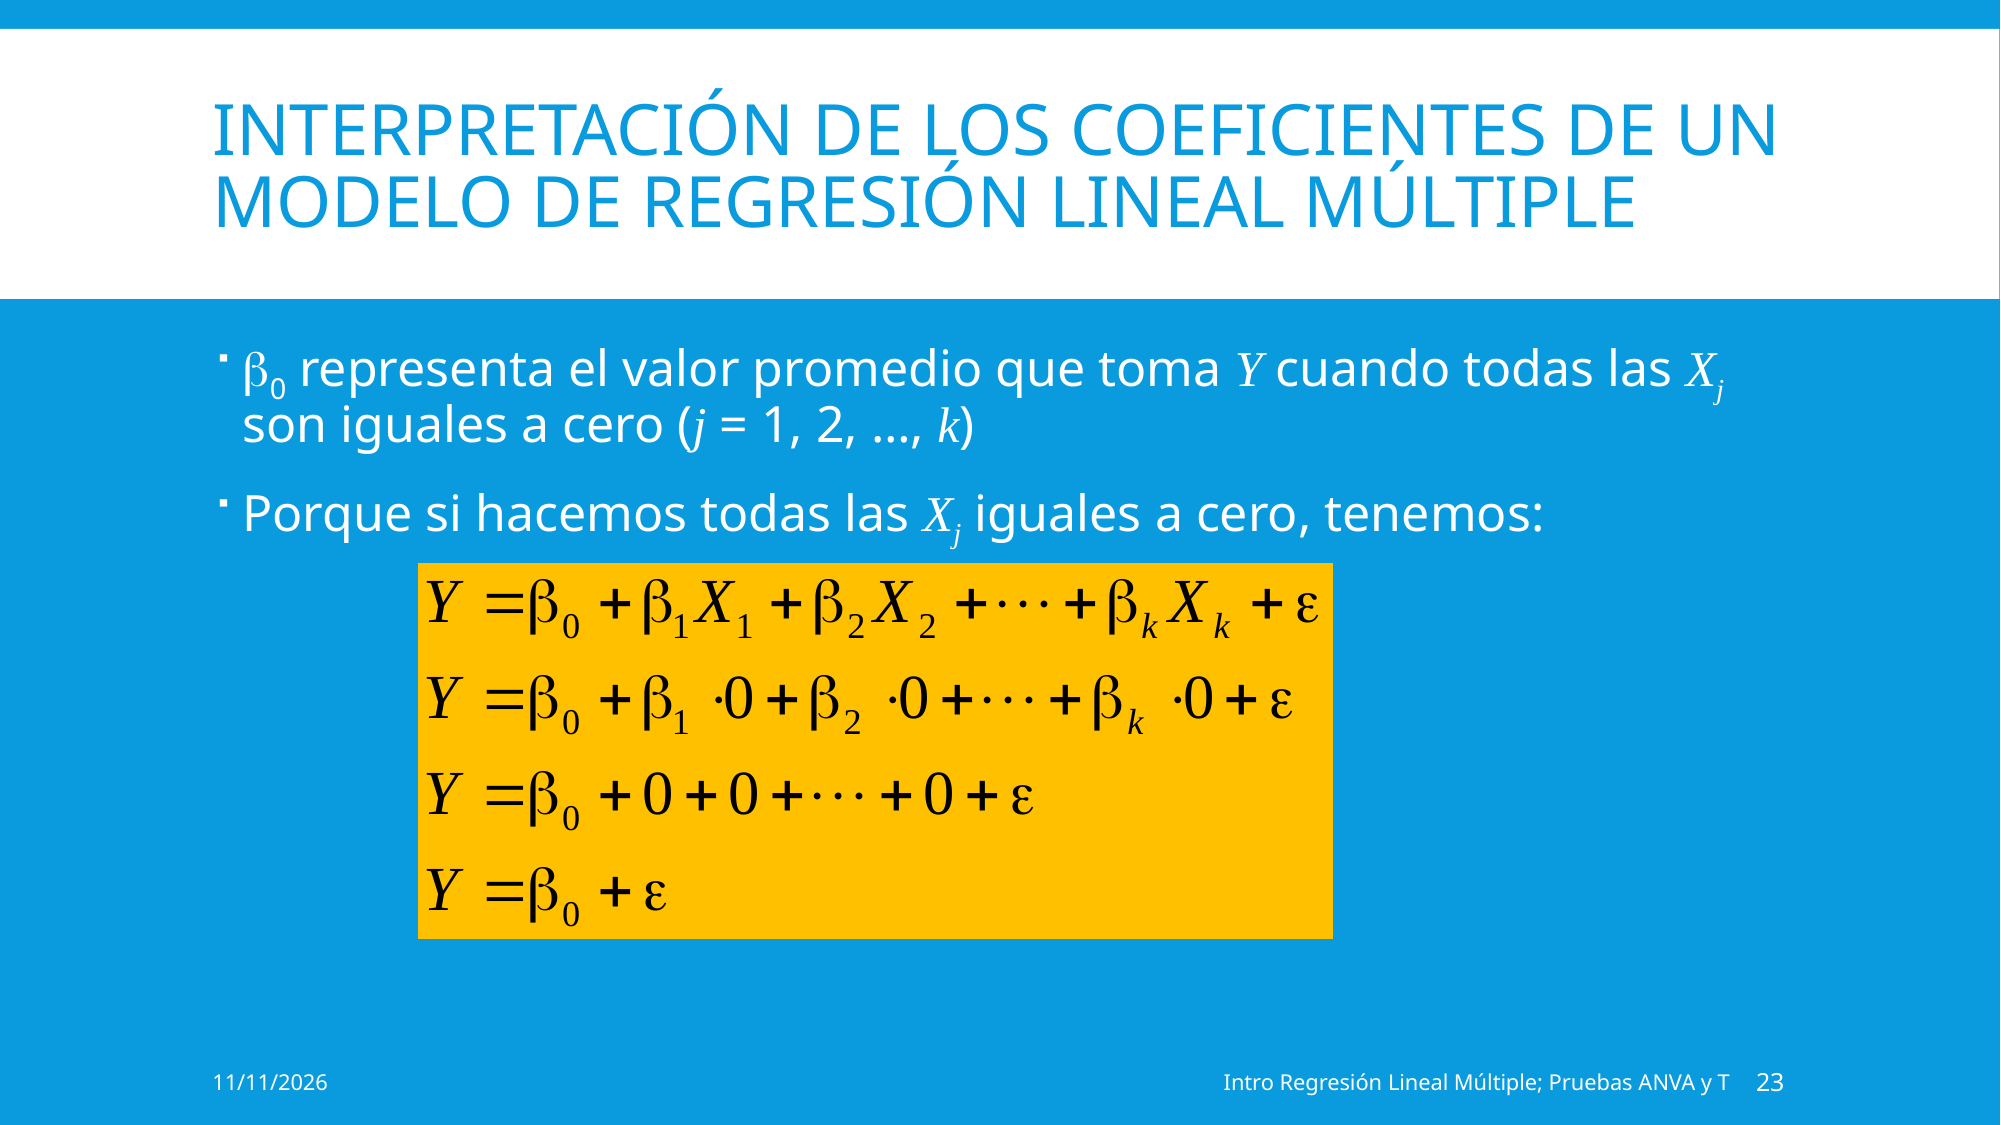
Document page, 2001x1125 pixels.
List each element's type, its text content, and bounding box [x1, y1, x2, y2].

slide_number 23 [1748, 1053, 1904, 1114]
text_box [418, 562, 1334, 939]
footer Intro Regresión Lineal Múltiple; Pruebas ANVA y T [918, 1053, 1746, 1114]
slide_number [197, 1053, 690, 1114]
title Interpretación de los coeficientes de un modelo de regresión lineal múltiple [197, 46, 1803, 295]
list 0 representa el valor promedio que toma Y cuando todas las Xj son iguales a cero (j = 1, 2, …, k) Porque si hacemos todas las Xj iguales a cero, tenemos: [197, 329, 1803, 1020]
